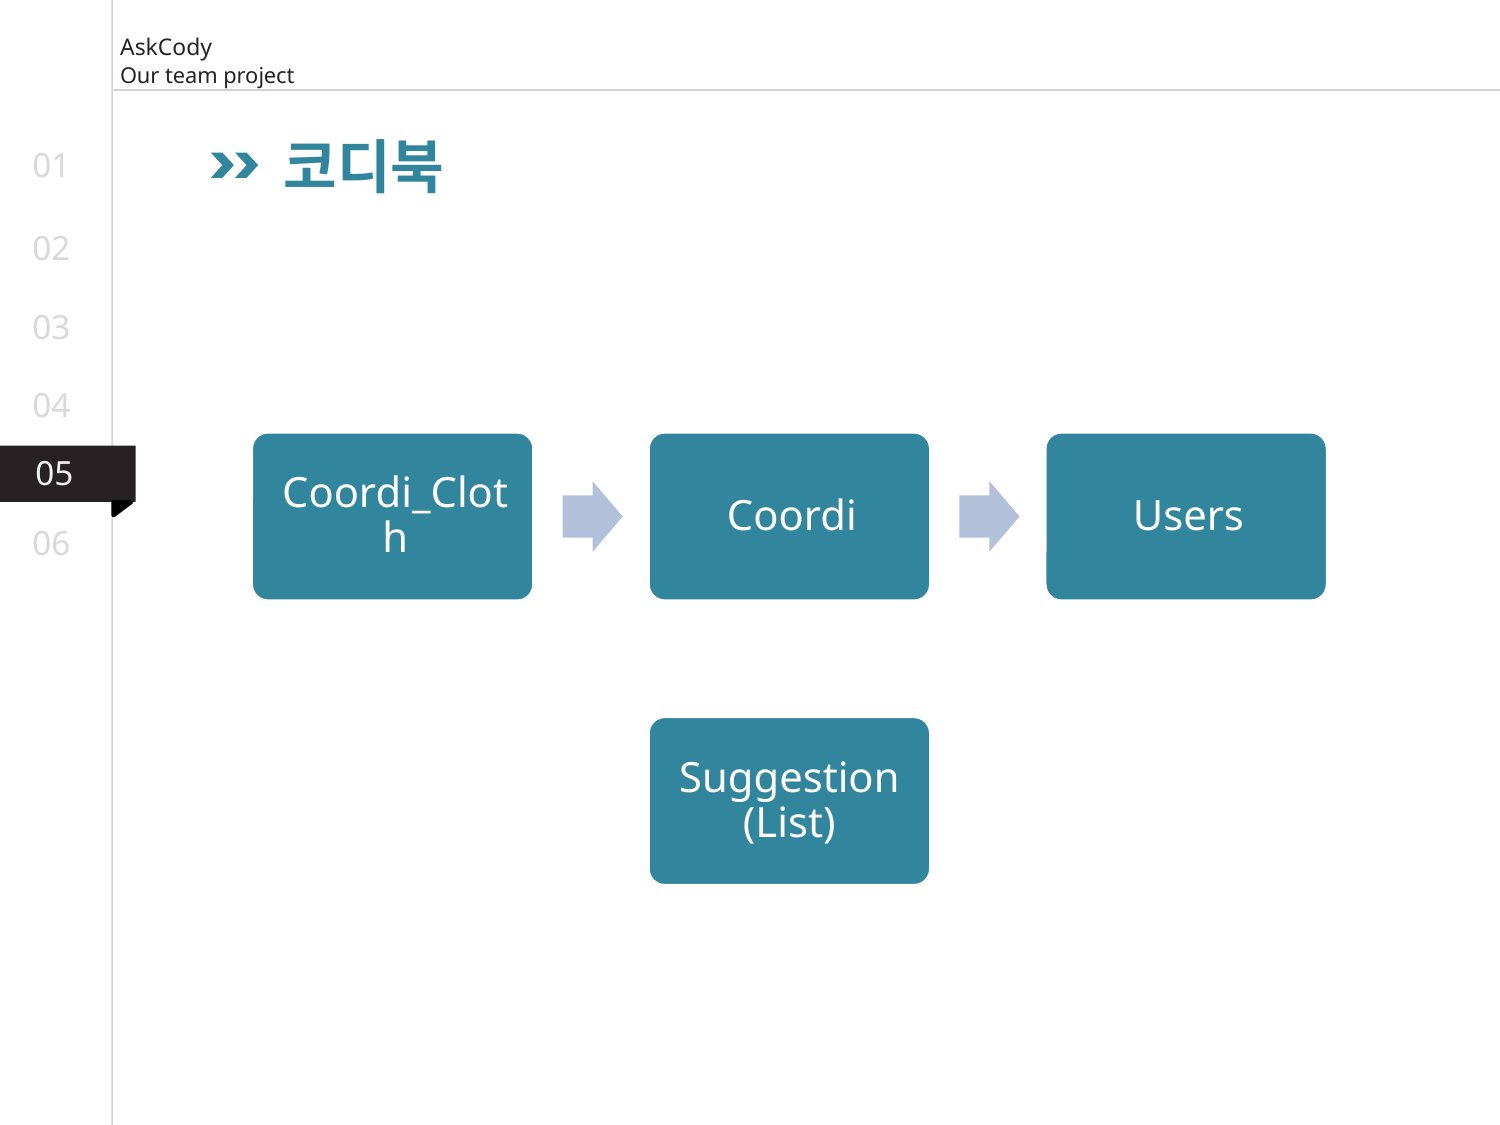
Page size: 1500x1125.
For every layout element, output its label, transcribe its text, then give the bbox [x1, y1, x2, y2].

text_box Our team project [117, 68, 313, 89]
text_box 01 [17, 137, 92, 192]
text_box AskCody [117, 25, 448, 68]
text_box 04 [17, 376, 92, 432]
text_box 02 [17, 219, 92, 275]
text_box [233, 150, 244, 180]
text_box 06 [17, 515, 92, 570]
text_box 03 [17, 298, 92, 354]
text_box [117, 499, 134, 516]
text_box [208, 150, 236, 180]
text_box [249, 136, 1329, 897]
text_box [0, 443, 107, 504]
text_box [117, 443, 138, 504]
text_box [647, 715, 932, 887]
text_box 코디북 [190, 122, 538, 208]
text_box 05 [20, 444, 107, 500]
